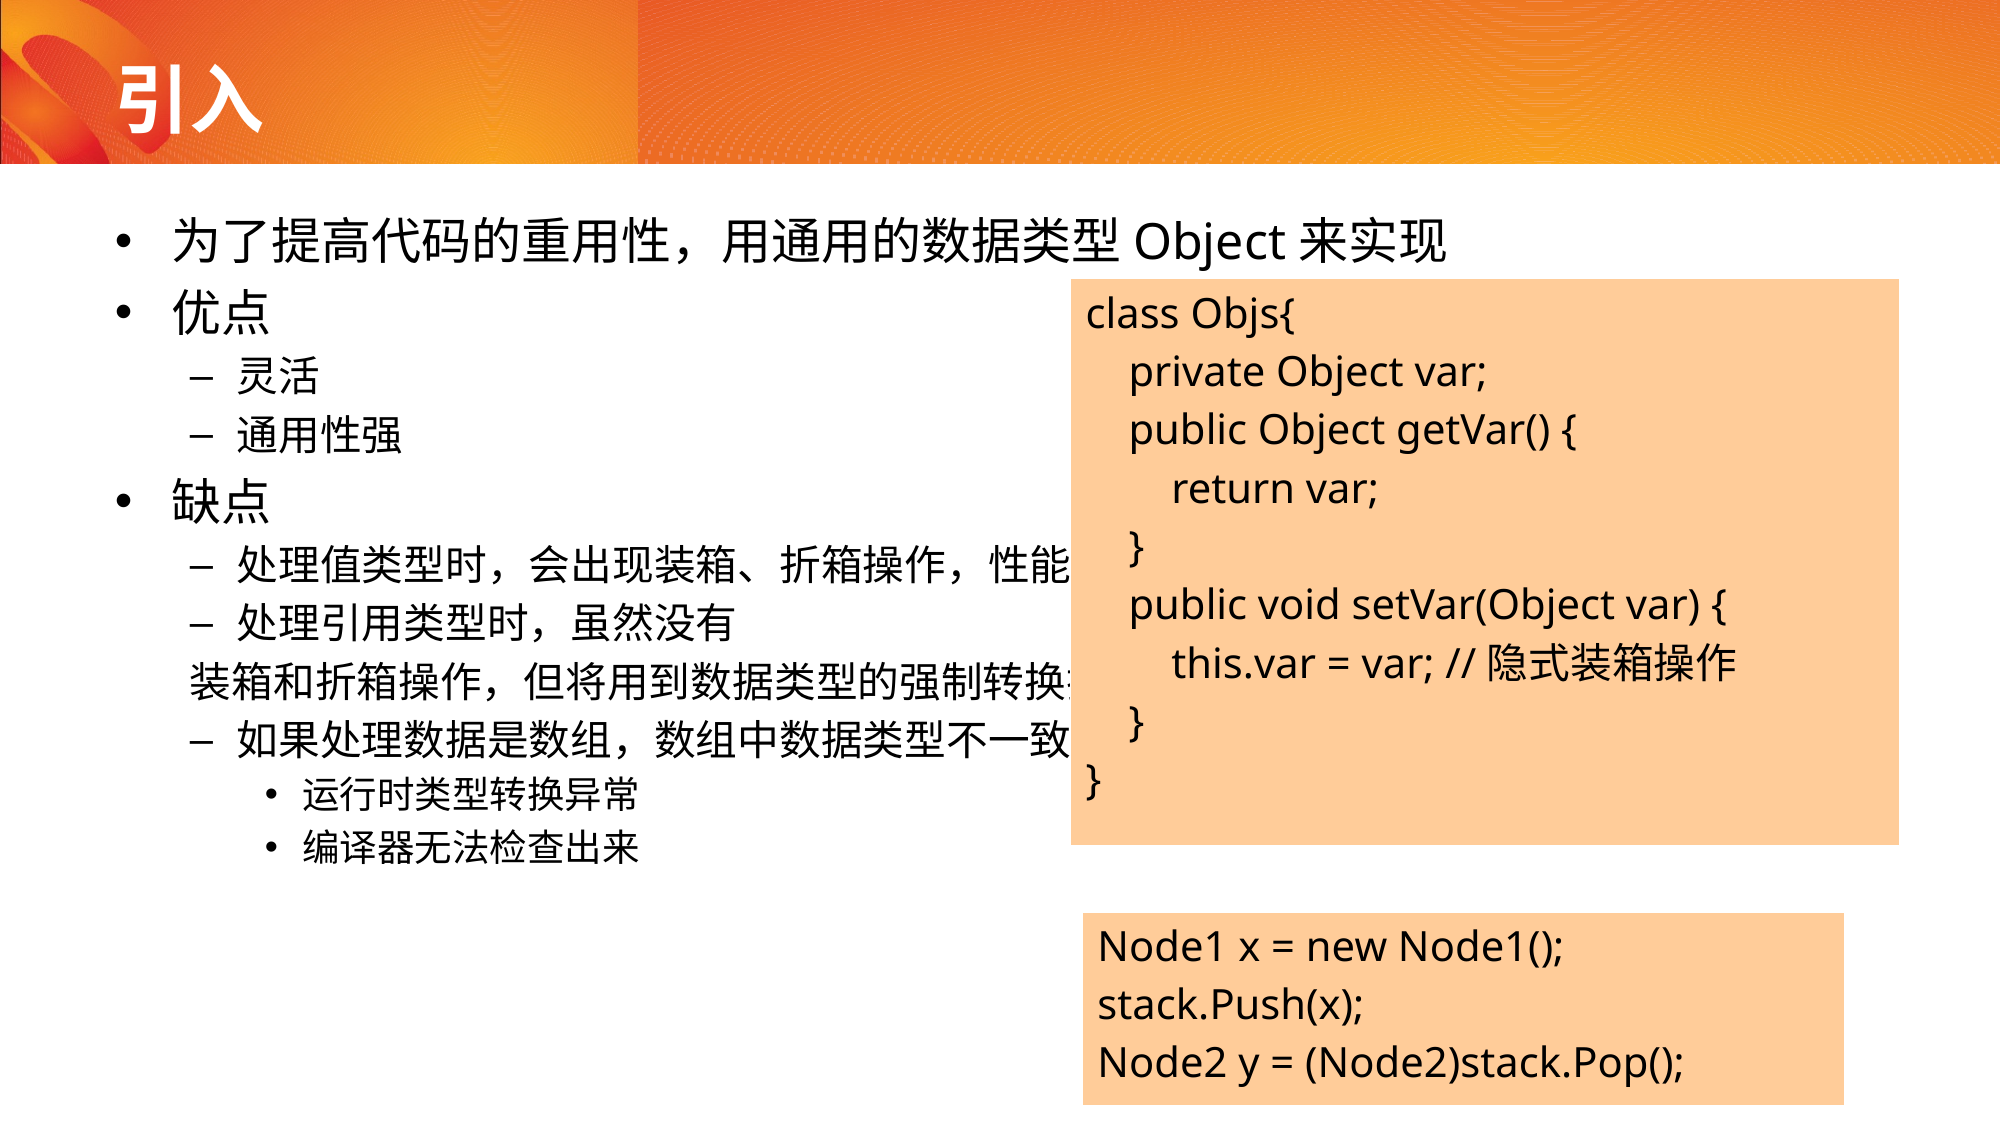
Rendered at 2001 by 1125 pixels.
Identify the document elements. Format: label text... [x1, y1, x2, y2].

text_box class Objs{ private Object var; public Object getVar() { return var; } public void setVar(Object var) { this.var = var; //隐式装箱操作 } } [1070, 278, 1900, 846]
list 为了提高代码的重用性，用通用的数据类型Object来实现 优点 灵活 通用性强 缺点 处理值类型时，会出现装箱、折箱操作，性能损失非常严重 处理引用类型时，虽然没有 装箱和折箱操作，但将用到数据类型的强制转换操作，增加处理器的负担 如果处理数据是数组，数组中数据类型不一致 运行时类型转换异常 编译器无法检查出来 [99, 190, 1900, 1005]
text_box Node1 x = new Node1(); stack.Push(x); Node2 y = (Node2)stack.Pop(); [1082, 912, 1845, 1106]
title 引入 [99, 45, 1900, 167]
picture [0, 0, 2000, 164]
